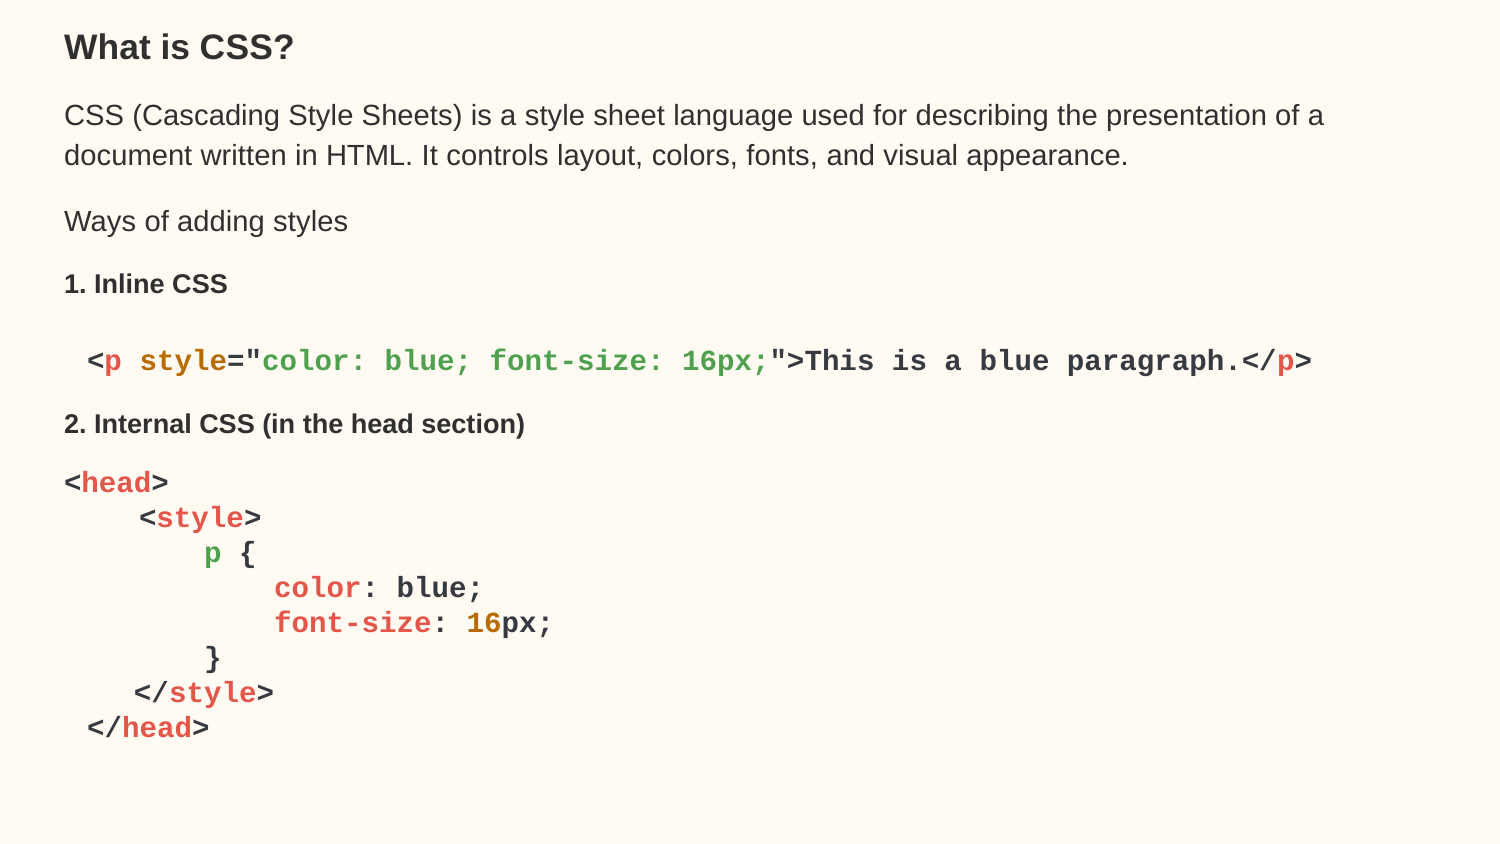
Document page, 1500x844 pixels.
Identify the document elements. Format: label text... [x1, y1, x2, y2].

list What is CSS? CSS (Cascading Style Sheets) is a style sheet language used for describing the presentation of a document written in HTML. It controls layout, colors, fonts, and visual appearance. Ways of adding styles 1. Inline CSS <p style="color: blue; font-size: 16px;">This is a blue paragraph.</p> 2. Internal CSS (in the head section) <head> <style> p { color: blue; font-size: 16px; } </style> </head> [64, 50, 1413, 798]
